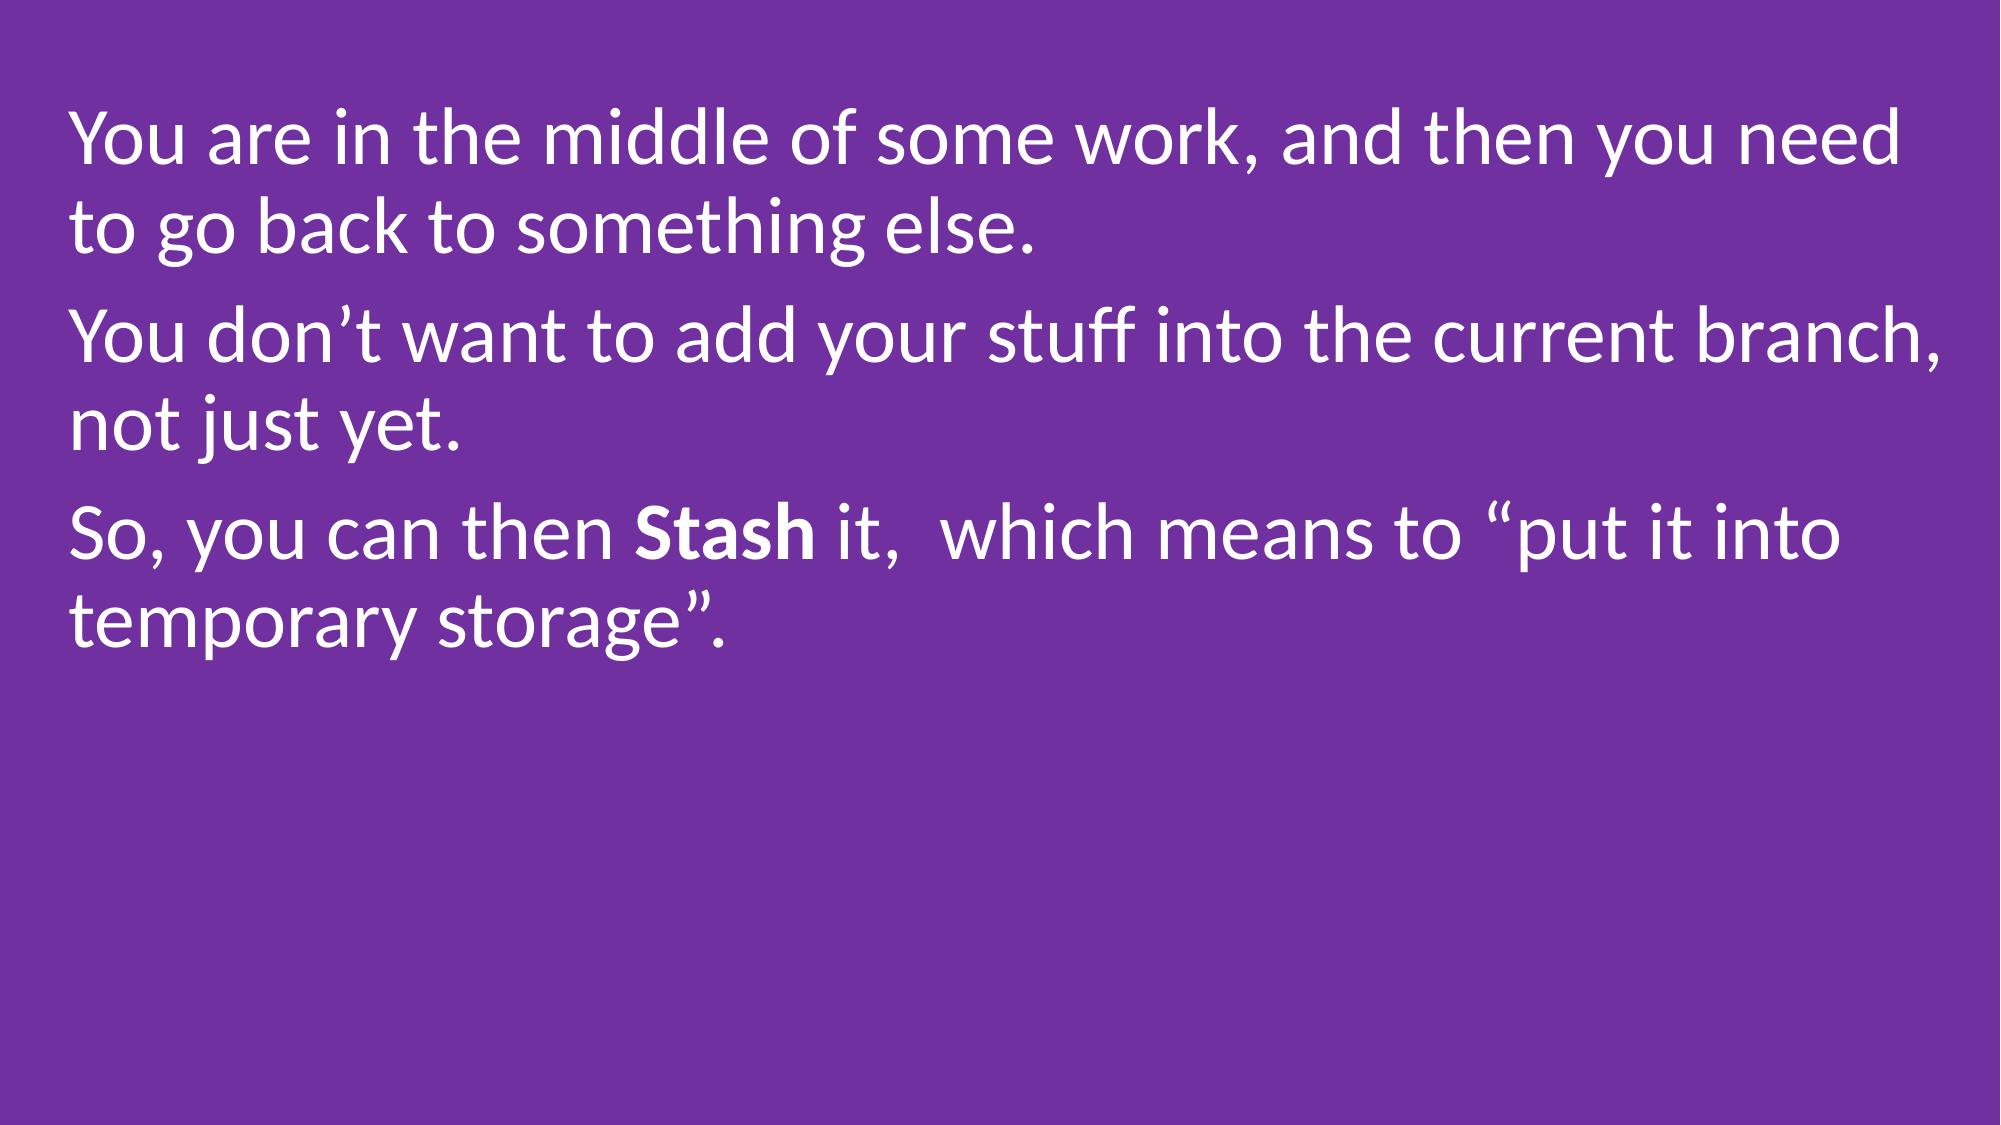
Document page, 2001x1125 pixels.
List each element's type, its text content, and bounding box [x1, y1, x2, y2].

list You are in the middle of some work, and then you need to go back to something else. You don’t want to add your stuff into the current branch, not just yet. So, you can then Stash it, which means to “put it into temporary storage”. [53, 86, 1966, 679]
